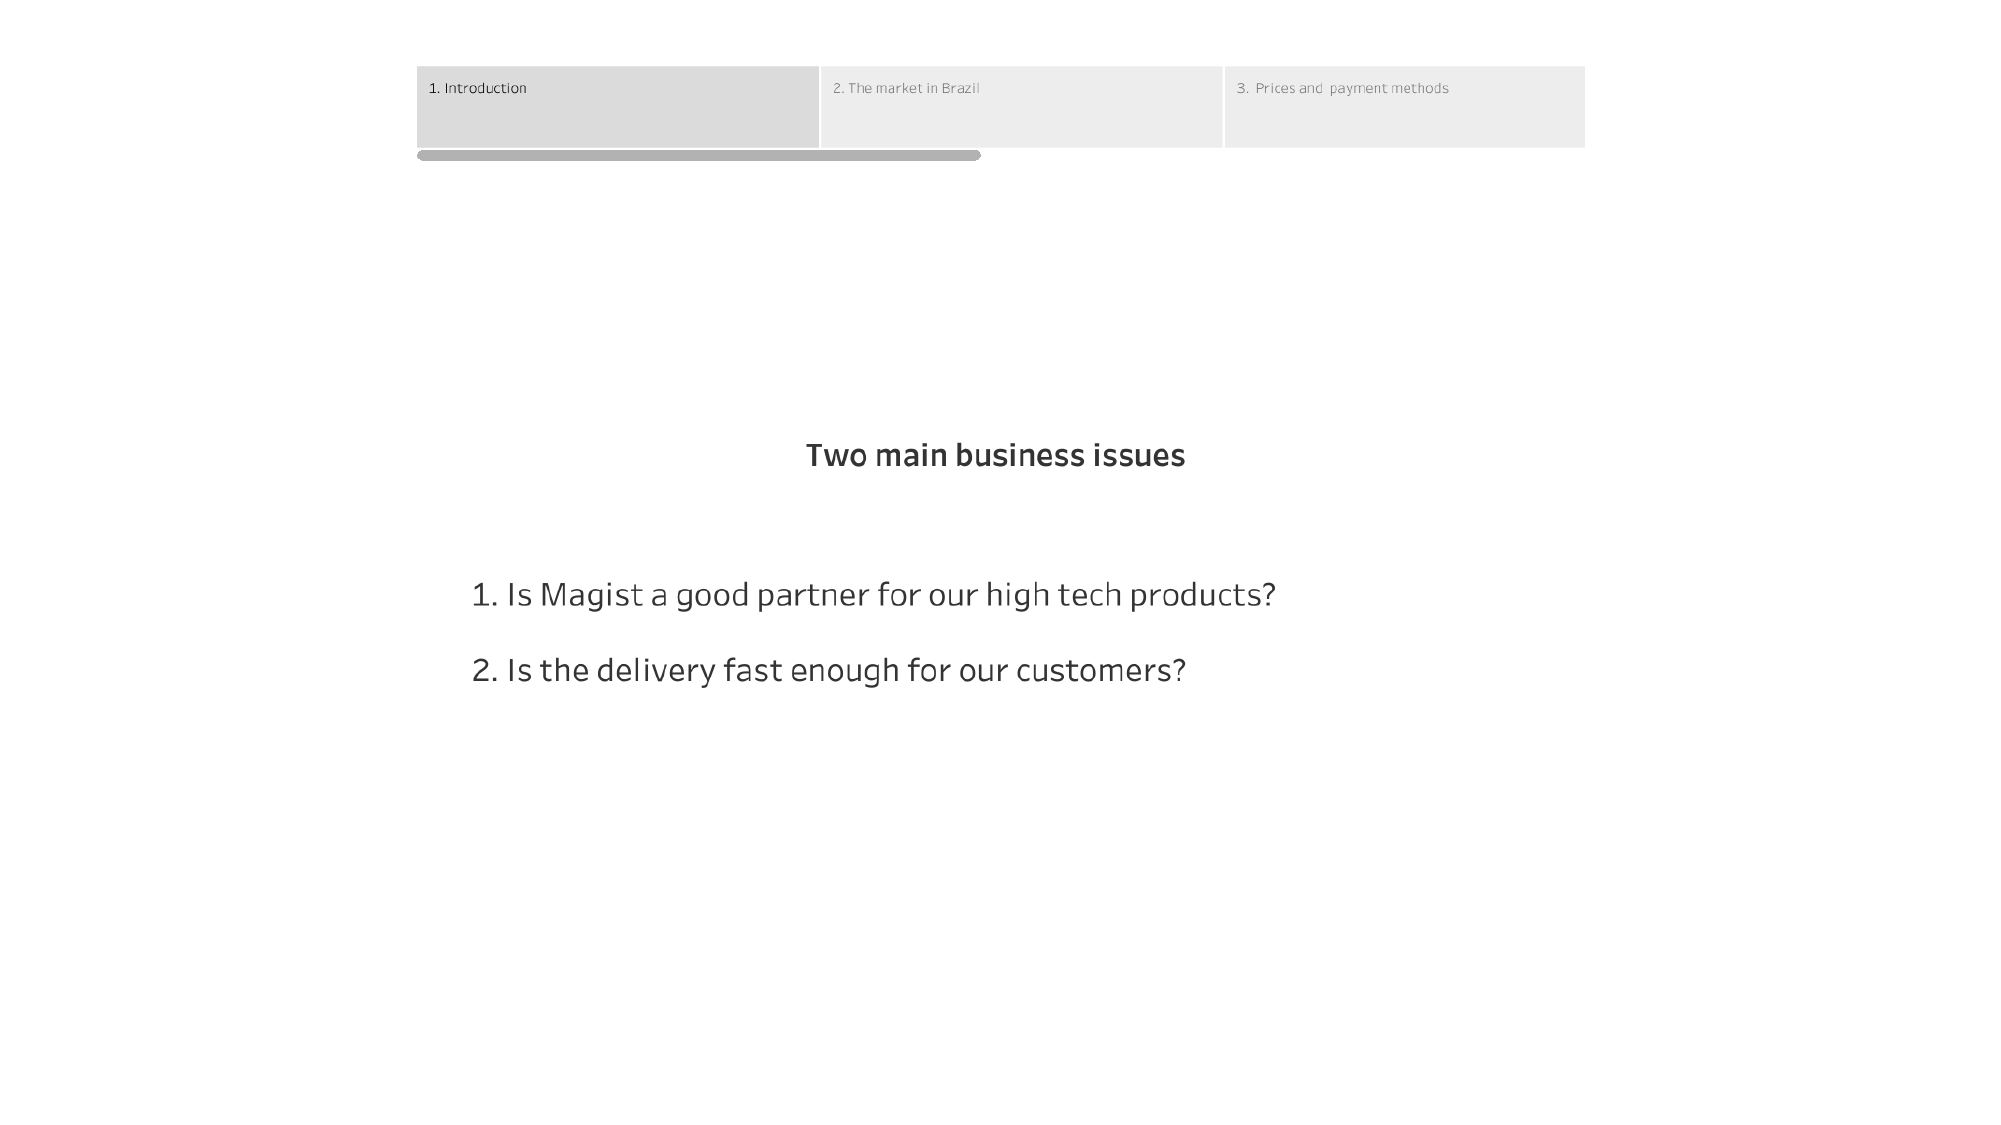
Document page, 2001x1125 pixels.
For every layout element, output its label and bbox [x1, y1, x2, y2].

picture [407, 0, 1593, 1125]
